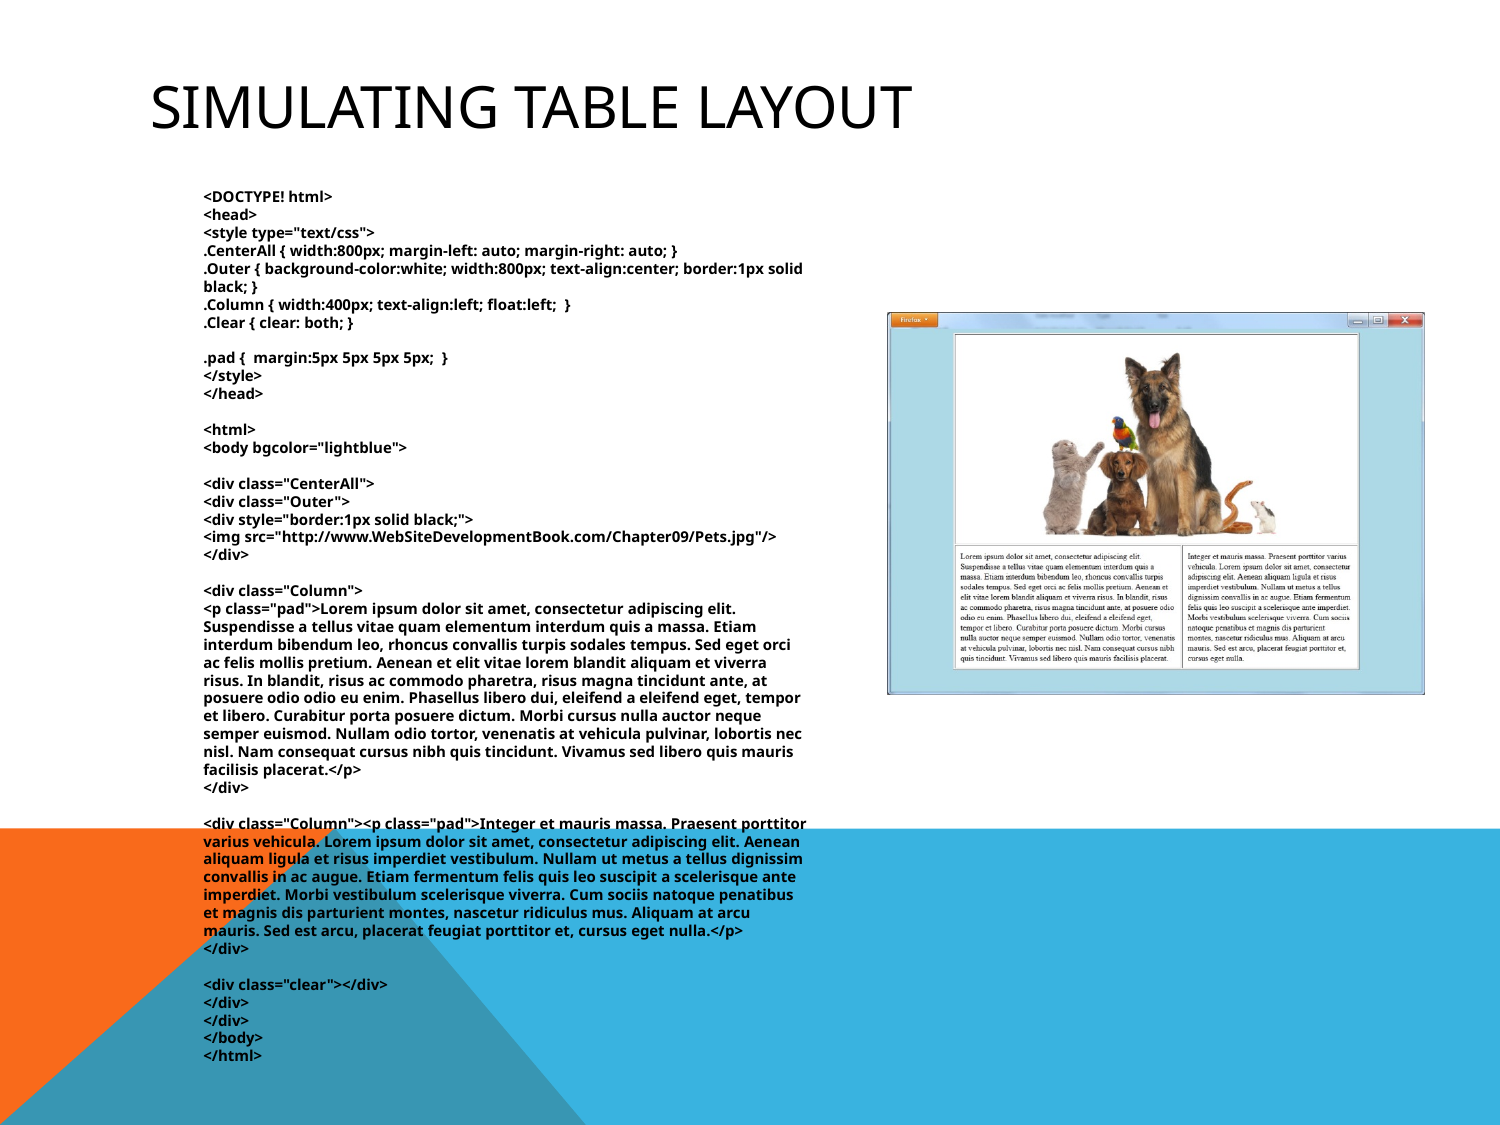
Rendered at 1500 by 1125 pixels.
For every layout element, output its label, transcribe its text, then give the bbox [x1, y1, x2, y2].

picture [887, 312, 1426, 695]
title Simulating table layout [135, 60, 1369, 150]
list <DOCTYPE! html> <head> <style type="text/css"> .CenterAll { width:800px; margin-left: auto; margin-right: auto; } .Outer { background-color:white; width:800px; text-align:center; border:1px solid black; } .Column { width:400px; text-align:left; float:left; } .Clear { clear: both; } .pad { margin:5px 5px 5px 5px; } </style> </head> <html> <body bgcolor="lightblue"> <div class="CenterAll"> <div class="Outer"> <div style="border:1px solid black;"> <img src="http://www.WebSiteDevelopmentBook.com/Chapter09/Pets.jpg"/> </div> <div class="Column"> <p class="pad">Lorem ipsum dolor sit amet, consectetur adipiscing elit. Suspendisse a tellus vitae quam elementum interdum quis a massa. Etiam interdum bibendum leo, rhoncus convallis turpis sodales tempus. Sed eget orci ac felis mollis pretium. Aenean et elit vitae lorem blandit aliquam et viverra risus. In blandit, risus ac commodo pharetra, risus magna tincidunt ante, at posuere odio odio eu enim. Phasellus libero dui, eleifend a eleifend eget, tempor et libero. Curabitur porta posuere dictum. Morbi cursus nulla auctor neque semper euismod. Nullam odio tortor, venenatis at vehicula pulvinar, lobortis nec nisl. Nam consequat cursus nibh quis tincidunt. Vivamus sed libero quis mauris facilisis placerat.</p> </div> <div class="Column"><p class="pad">Integer et mauris massa. Praesent porttitor varius vehicula. Lorem ipsum dolor sit amet, consectetur adipiscing elit. Aenean aliquam ligula et risus imperdiet vestibulum. Nullam ut metus a tellus dignissim convallis in ac augue. Etiam fermentum felis quis leo suscipit a scelerisque ante imperdiet. Morbi vestibulum scelerisque viverra. Cum sociis natoque penatibus et magnis dis parturient montes, nascetur ridiculus mus. Aliquam at arcu mauris. Sed est arcu, placerat feugiat porttitor et, cursus eget nulla.</p> </div> <div class="clear"></div> </div> </div> </body> </html> [135, 180, 825, 1088]
